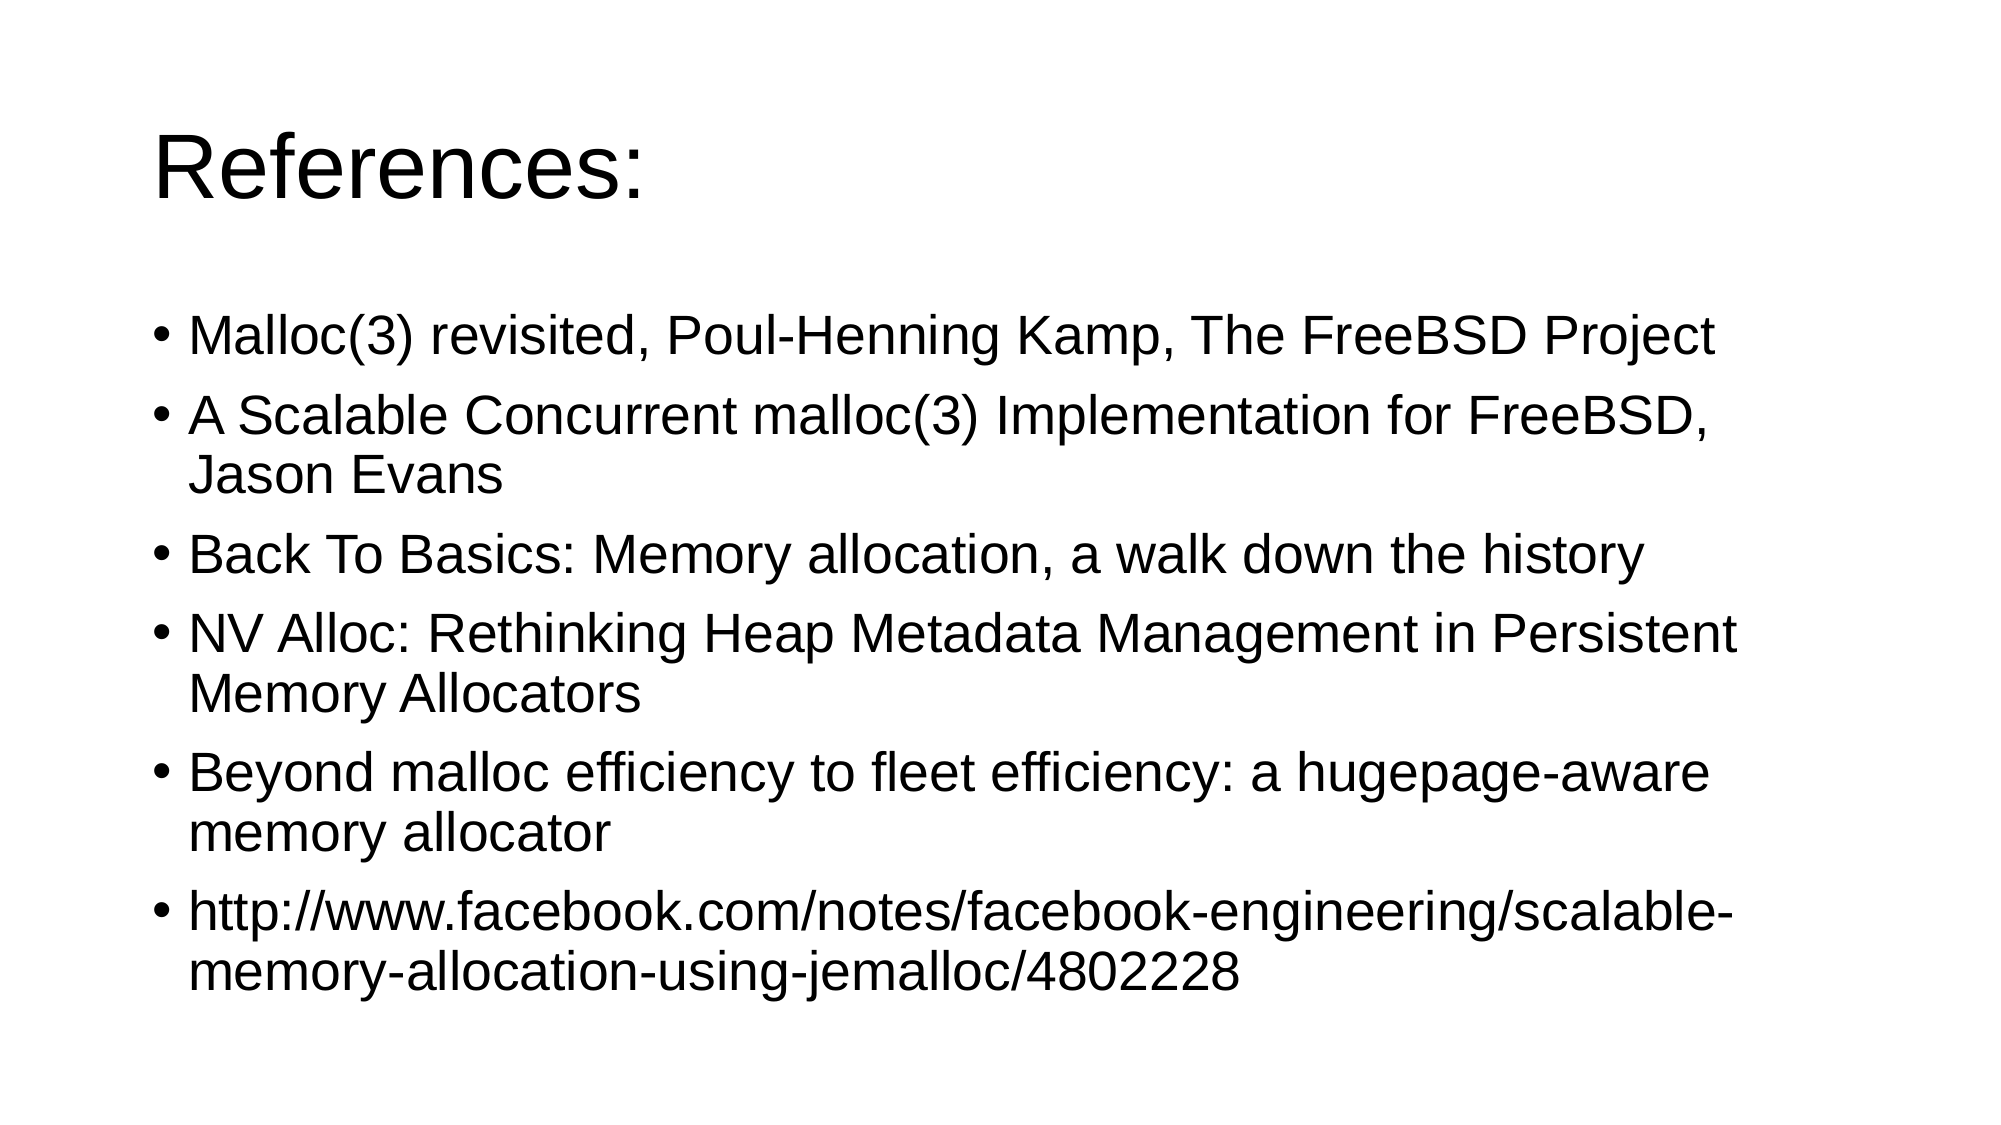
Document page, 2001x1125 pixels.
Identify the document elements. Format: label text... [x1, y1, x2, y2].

title References: [137, 59, 1863, 278]
list Malloc(3) revisited, Poul-Henning Kamp, The FreeBSD Project A Scalable Concurrent malloc(3) Implementation for FreeBSD, Jason Evans Back To Basics: Memory allocation, a walk down the history NV Alloc: Rethinking Heap Metadata Management in Persistent Memory Allocators Beyond malloc efficiency to fleet efficiency: a hugepage-aware memory allocator http://www.facebook.com/notes/facebook-engineering/scalable-memory-allocation-using-jemalloc/4802228 [137, 299, 1863, 1014]
